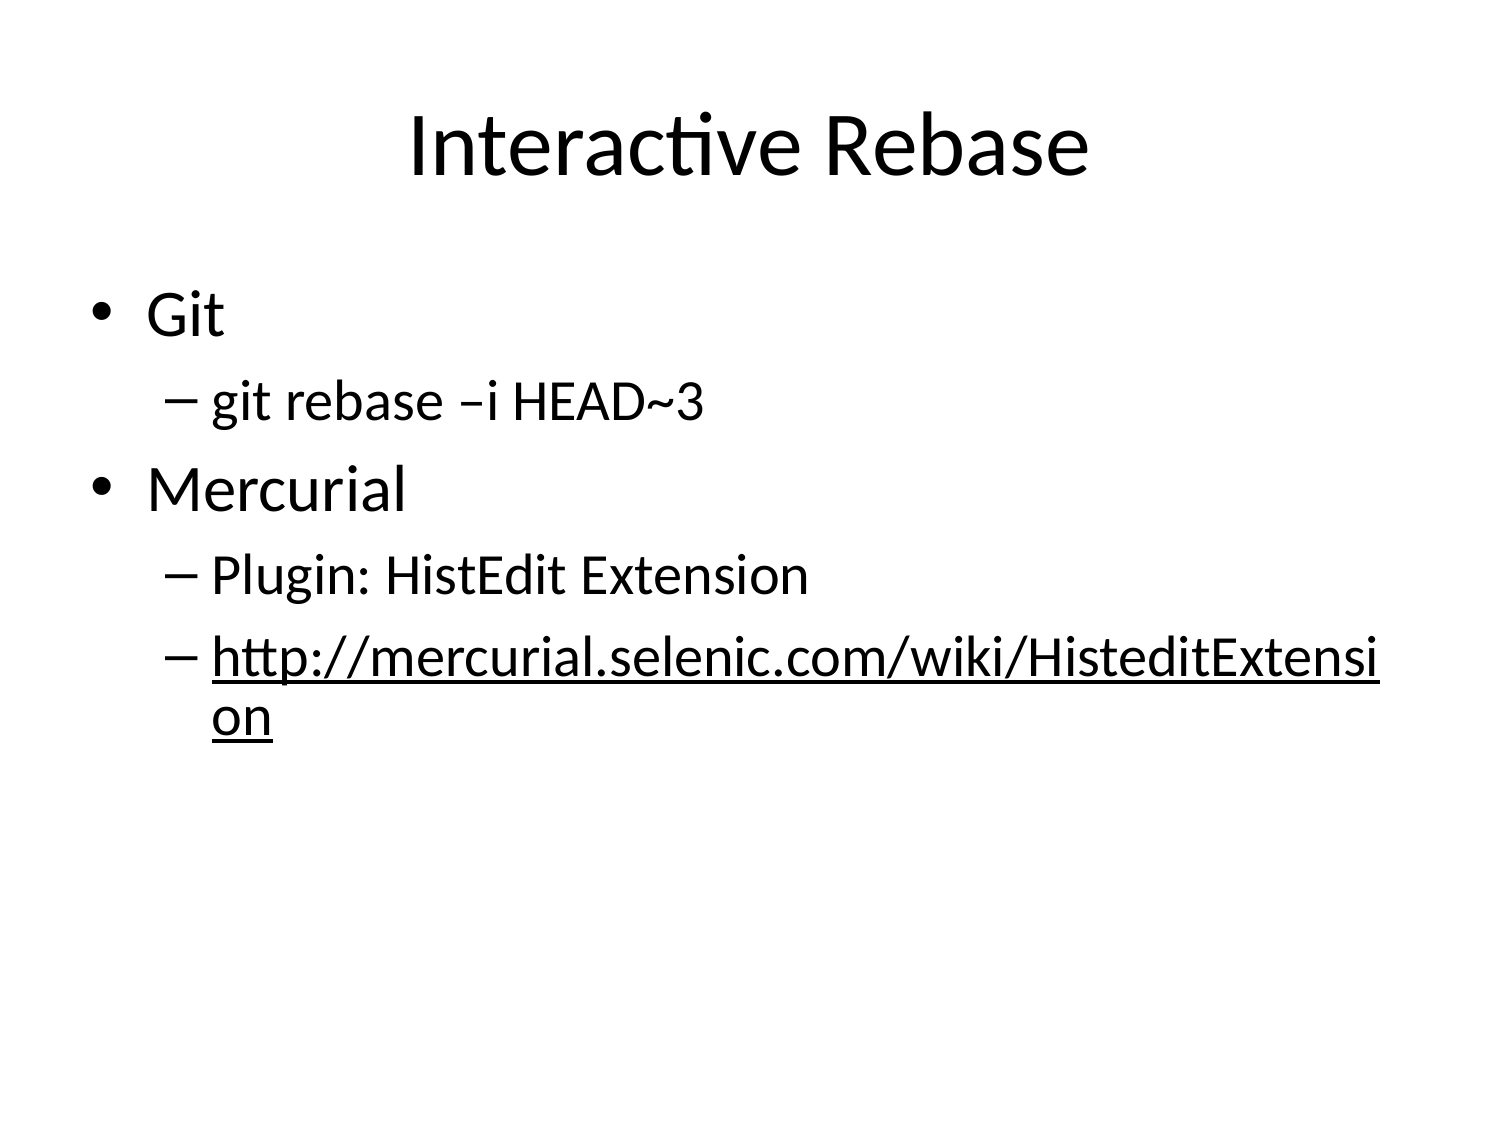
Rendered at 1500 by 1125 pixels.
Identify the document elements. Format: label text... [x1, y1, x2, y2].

list Git git rebase –i HEAD~3 Mercurial Plugin: HistEdit Extension http://mercurial.selenic.com/wiki/HisteditExtension [75, 262, 1425, 1005]
title Interactive Rebase [75, 45, 1425, 233]
